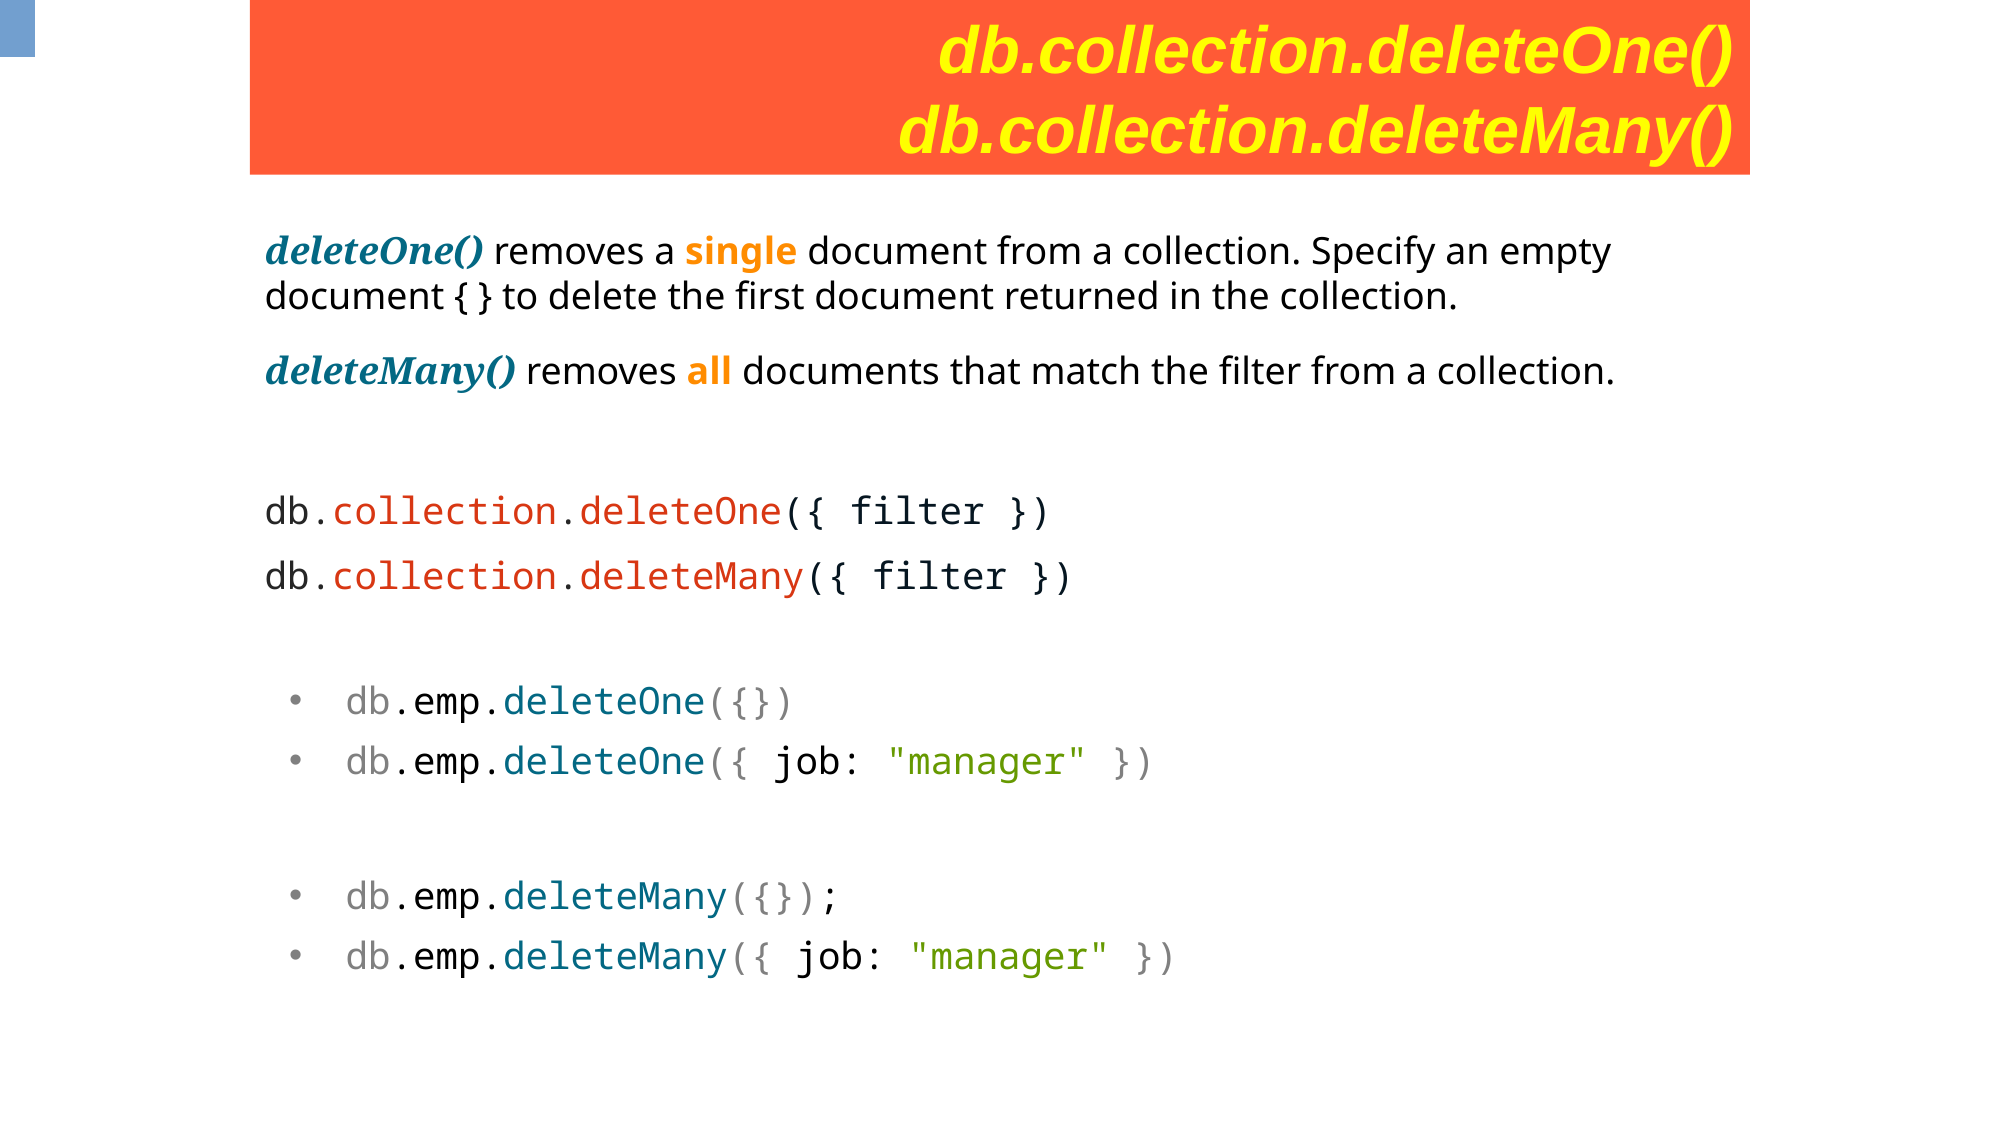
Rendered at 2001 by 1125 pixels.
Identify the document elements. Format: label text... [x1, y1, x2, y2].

text_box deleteOne() removes a single document from a collection. Specify an empty document { } to delete the first document returned in the collection. deleteMany() removes all documents that match the filter from a collection. [249, 219, 1750, 400]
text_box db.collection.deleteOne() db.collection.deleteMany() [249, 0, 1750, 175]
text_box db.collection.deleteOne({ filter }) db.collection.deleteMany({ filter }) [249, 479, 1750, 605]
text_box db.emp.deleteOne({}) db.emp.deleteOne({ job: "manager" }) db.emp.deleteMany({}); db.emp.deleteMany({ job: "manager" }) [274, 669, 1713, 985]
